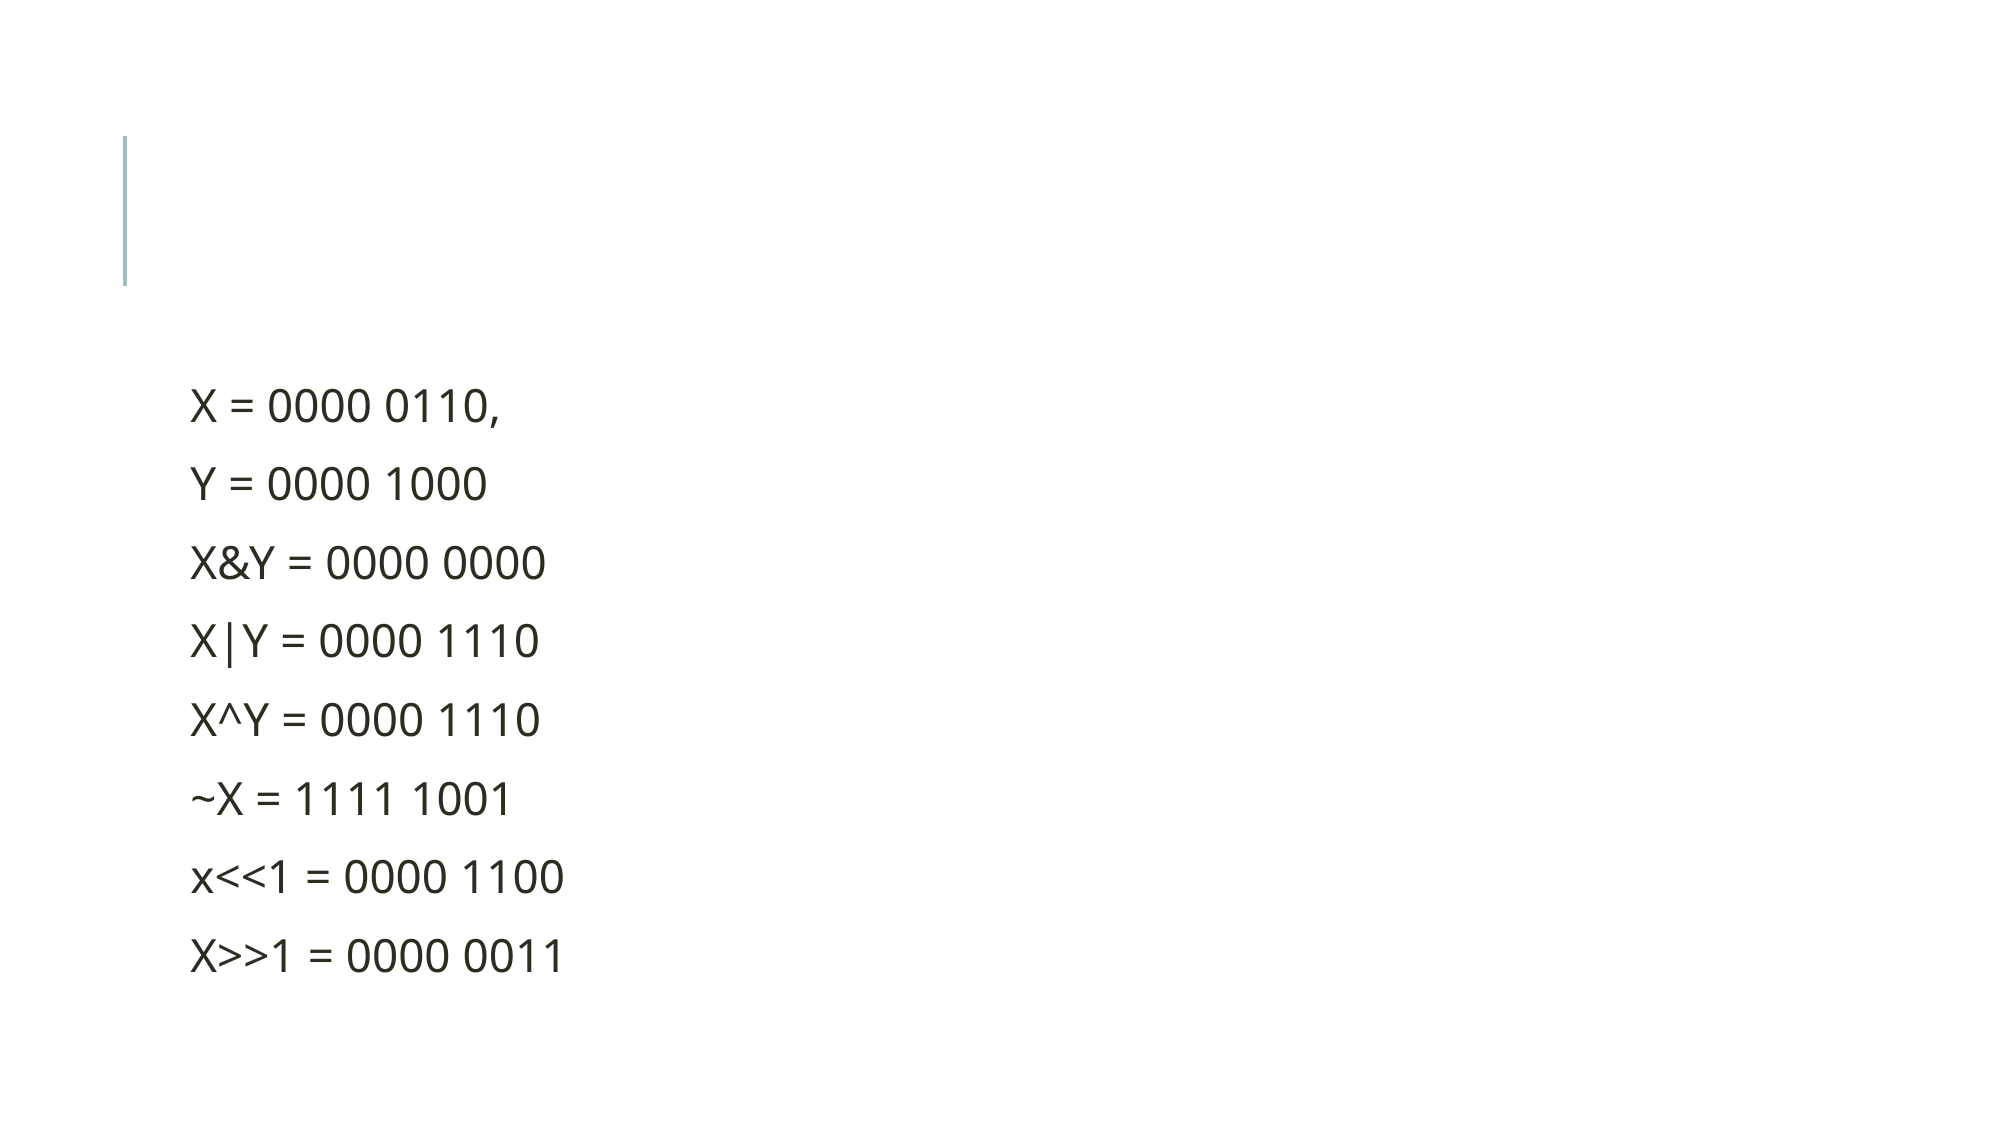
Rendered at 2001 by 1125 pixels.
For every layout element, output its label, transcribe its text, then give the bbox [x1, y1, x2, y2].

list X = 0000 0110, Y = 0000 1000 X&Y = 0000 0000 X|Y = 0000 1110 X^Y = 0000 1110 ~X = 1111 1001 x<<1 = 0000 1100 X>>1 = 0000 0011 [168, 375, 1763, 1035]
